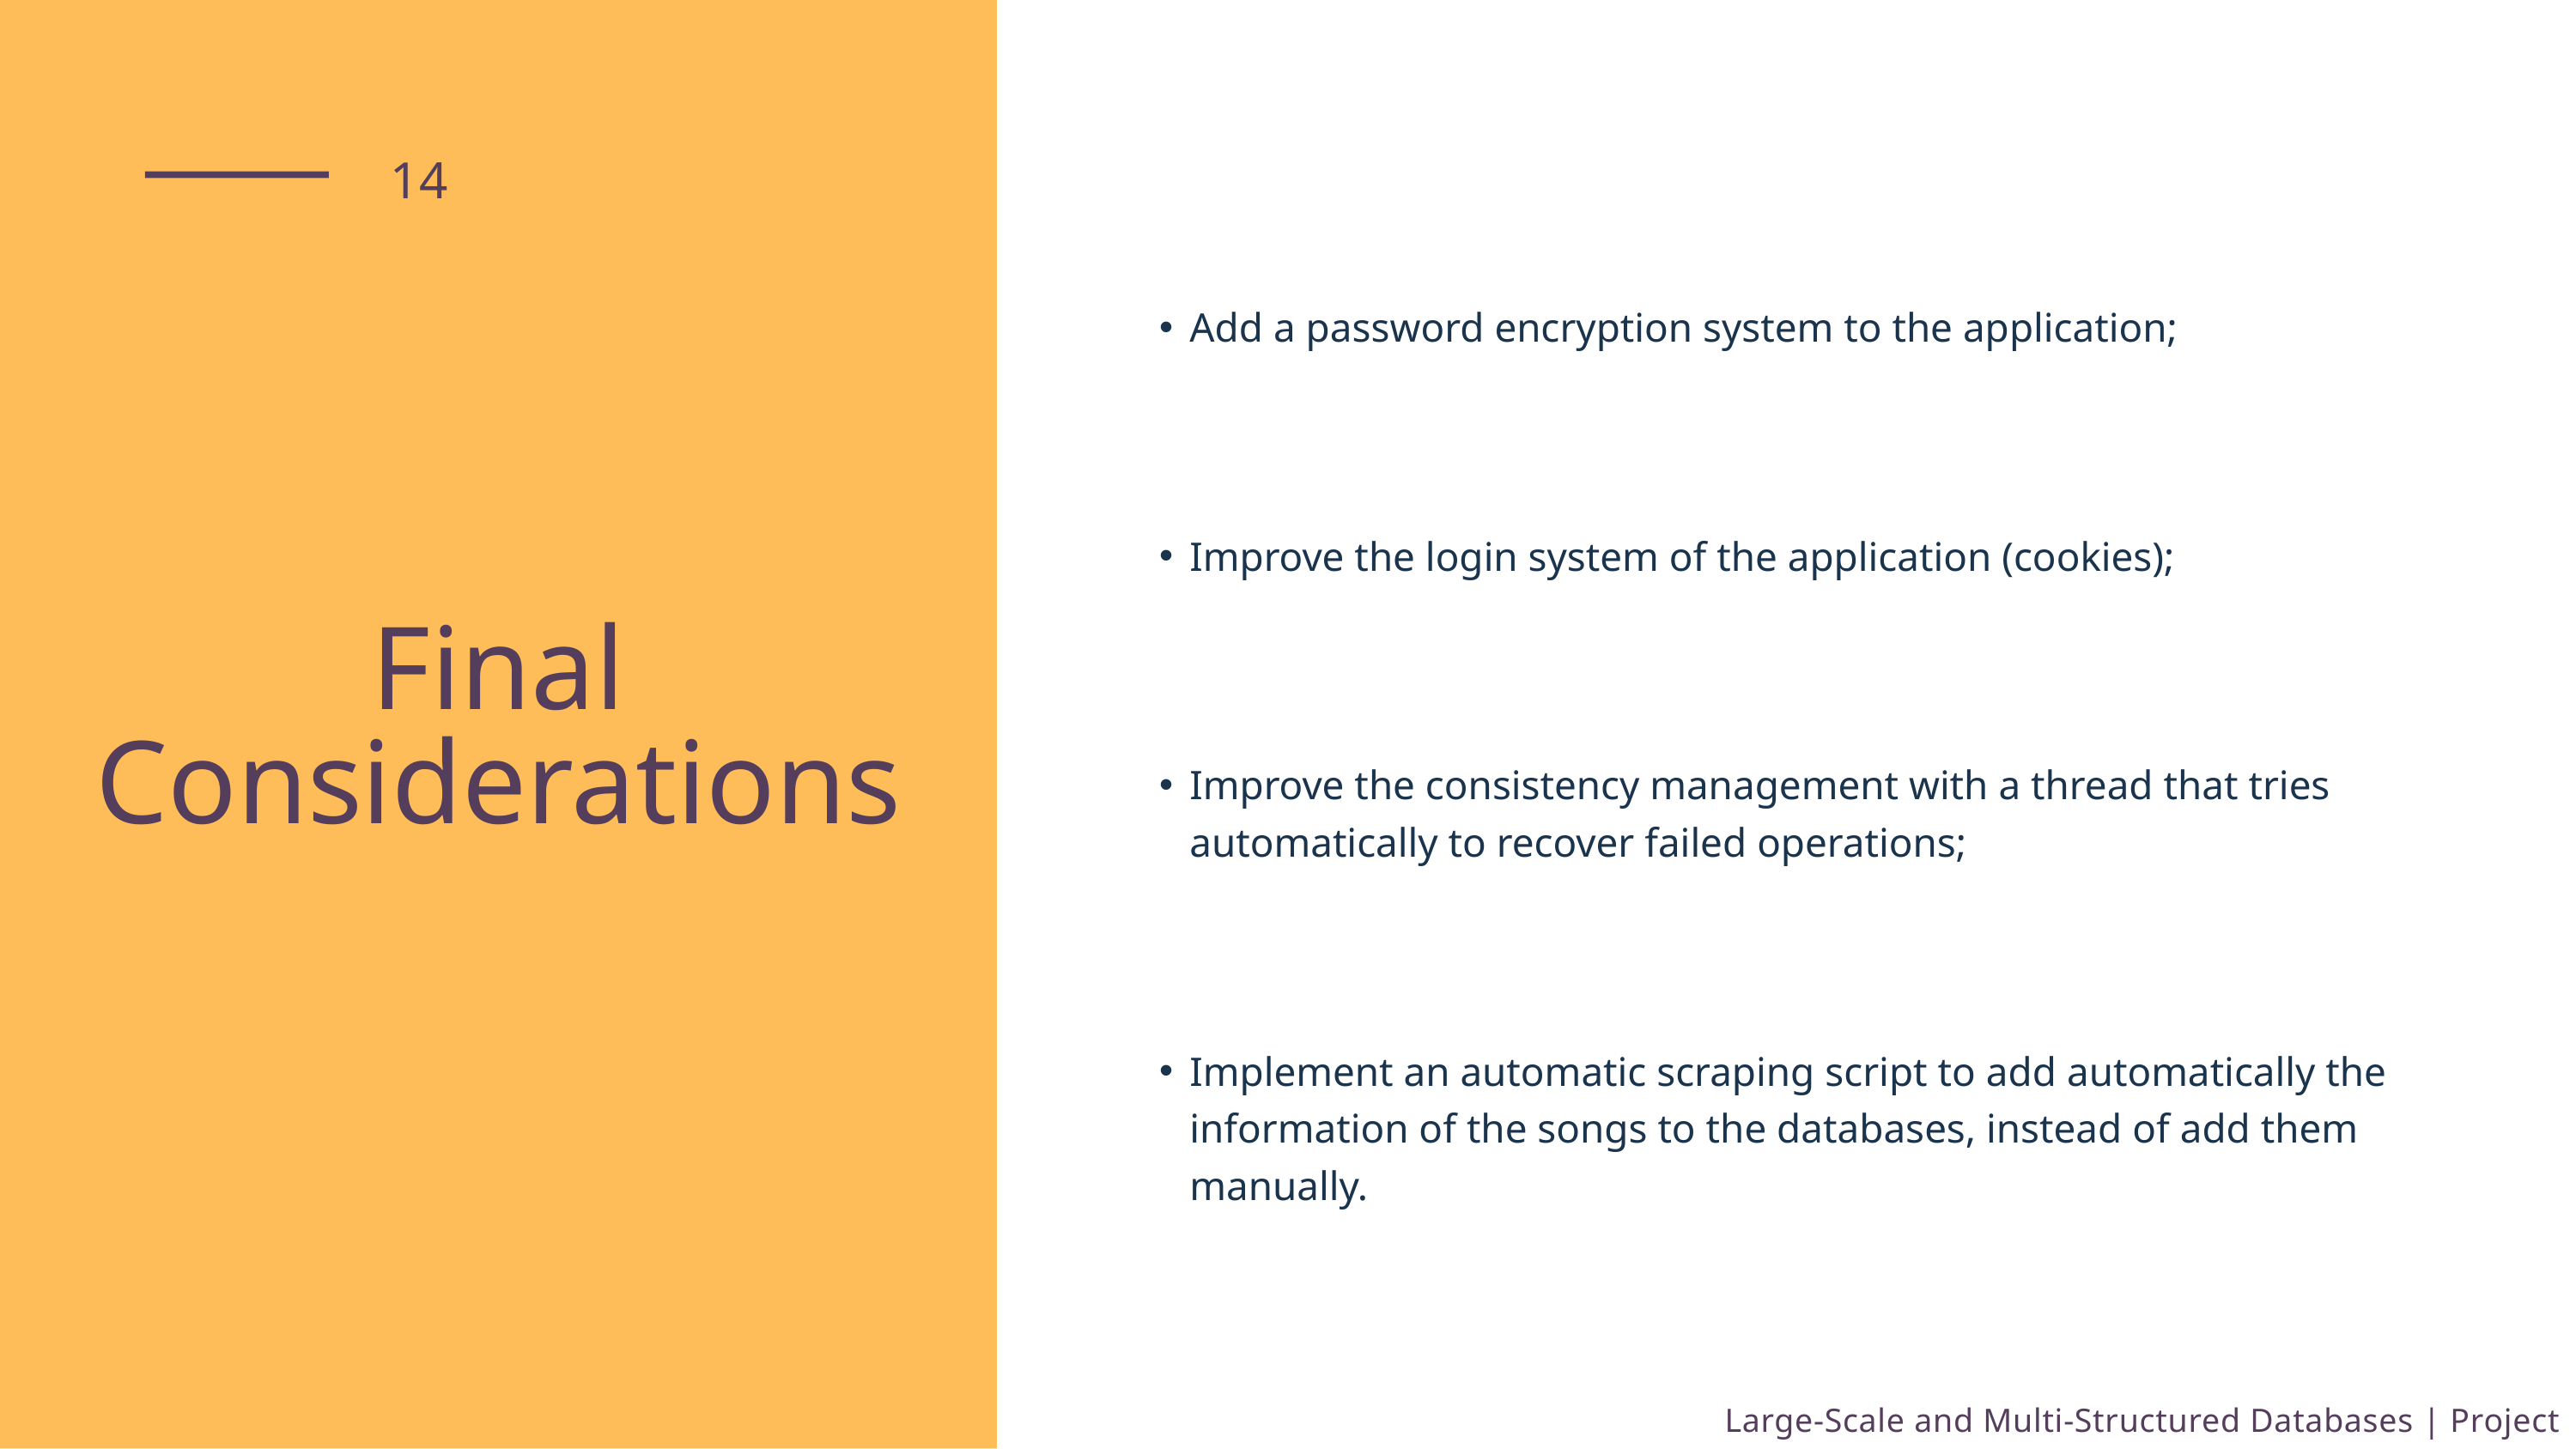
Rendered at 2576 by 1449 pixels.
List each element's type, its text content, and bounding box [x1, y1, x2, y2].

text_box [144, 144, 614, 205]
text_box [0, 0, 997, 1449]
text_box Add a password encryption system to the application; Improve the login system of the application (cookies); Improve the consistency management with a thread that tries automatically to recover failed operations; Implement an automatic scraping script to add automatically the information of the songs to the databases, instead of add them manually. [1115, 286, 2404, 1444]
text_box Final Considerations [15, 617, 982, 847]
text_box Large-Scale and Multi-Structured Databases | Project Discussion [1607, 1393, 2562, 1449]
